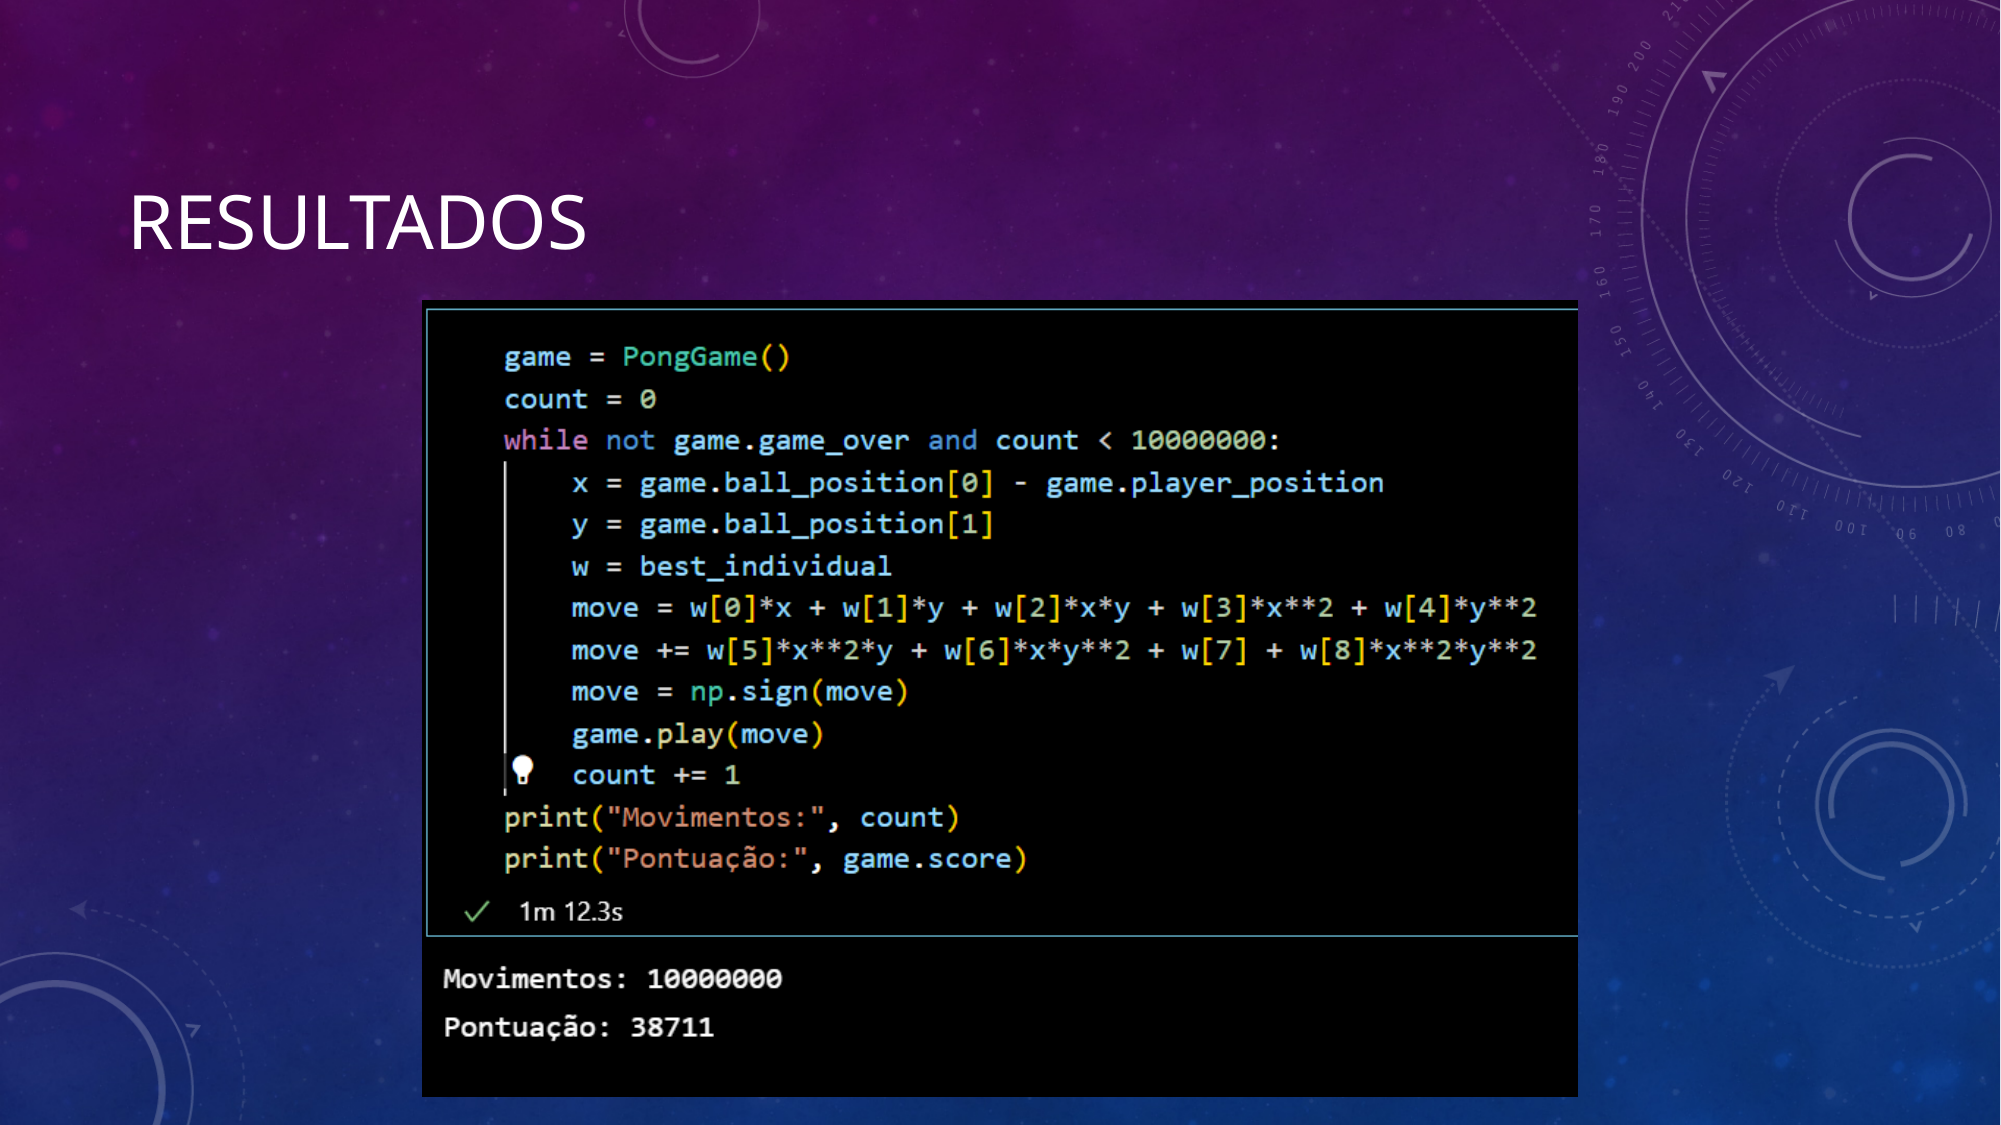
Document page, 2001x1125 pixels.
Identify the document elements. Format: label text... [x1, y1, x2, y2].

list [422, 300, 1578, 1097]
picture [0, 0, 2001, 1125]
title Resultados [112, 99, 1775, 339]
